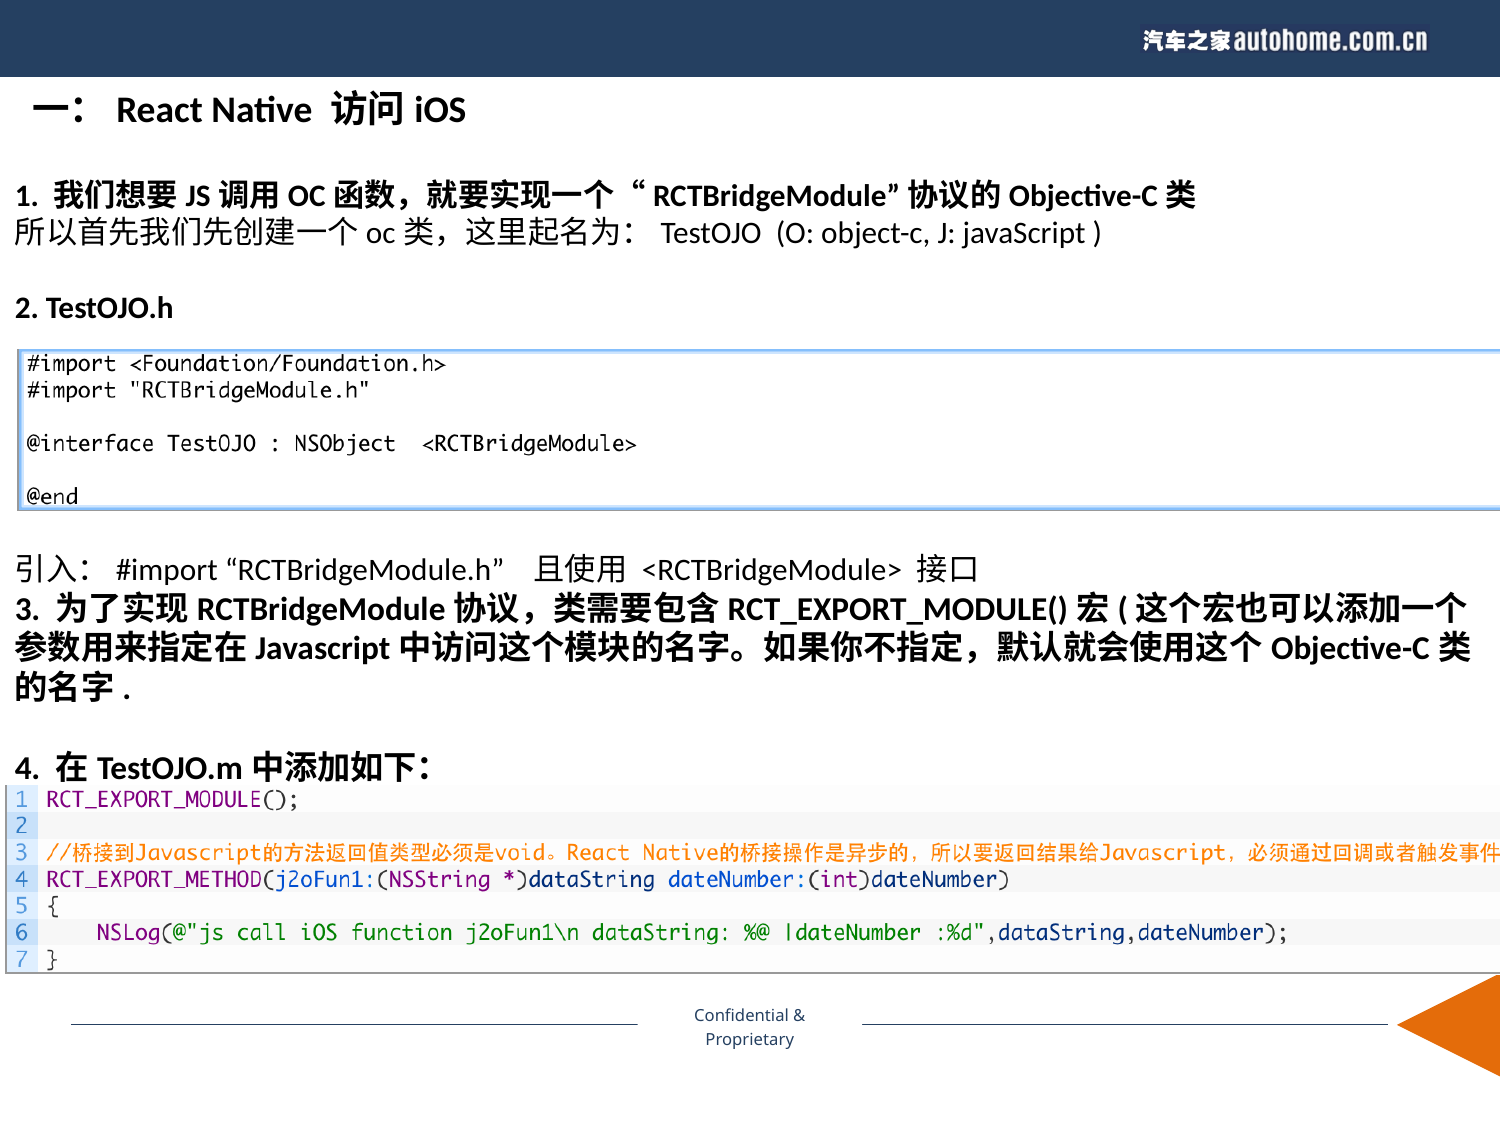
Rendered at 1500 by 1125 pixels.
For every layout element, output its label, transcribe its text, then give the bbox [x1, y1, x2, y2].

text_box 一：React Native 访问iOS 1. 我们想要JS调用OC函数，就要实现一个“RCTBridgeModule”协议的Objective-C类 所以首先我们先创建一个oc类，这里起名为：TestOJO (O: object-c, J: javaScript ) 2. TestOJO.h 引入：#import “RCTBridgeModule.h” 且使用 <RCTBridgeModule> 接口 3. 为了实现RCTBridgeModule协议，类需要包含RCT_EXPORT_MODULE()宏(这个宏也可以添加一个参数用来指定在Javascript中访问这个模块的名字。如果你不指定，默认就会使用这个Objective-C类的名字. 4. 在TestOJO.m中添加如下： [0, 981, 1500, 1125]
picture [1, 785, 1500, 975]
picture [17, 349, 1500, 511]
picture [1140, 24, 1430, 53]
text_box 一：React Native 访问iOS 1. 我们想要JS调用OC函数，就要实现一个“RCTBridgeModule”协议的Objective-C类 所以首先我们先创建一个oc类，这里起名为：TestOJO (O: object-c, J: javaScript ) 2. TestOJO.h 引入：#import “RCTBridgeModule.h” 且使用 <RCTBridgeModule> 接口 3. 为了实现RCTBridgeModule协议，类需要包含RCT_EXPORT_MODULE()宏(这个宏也可以添加一个参数用来指定在Javascript中访问这个模块的名字。如果你不指定，默认就会使用这个Objective-C类的名字. 4. 在TestOJO.m中添加如下： [0, 77, 1500, 785]
